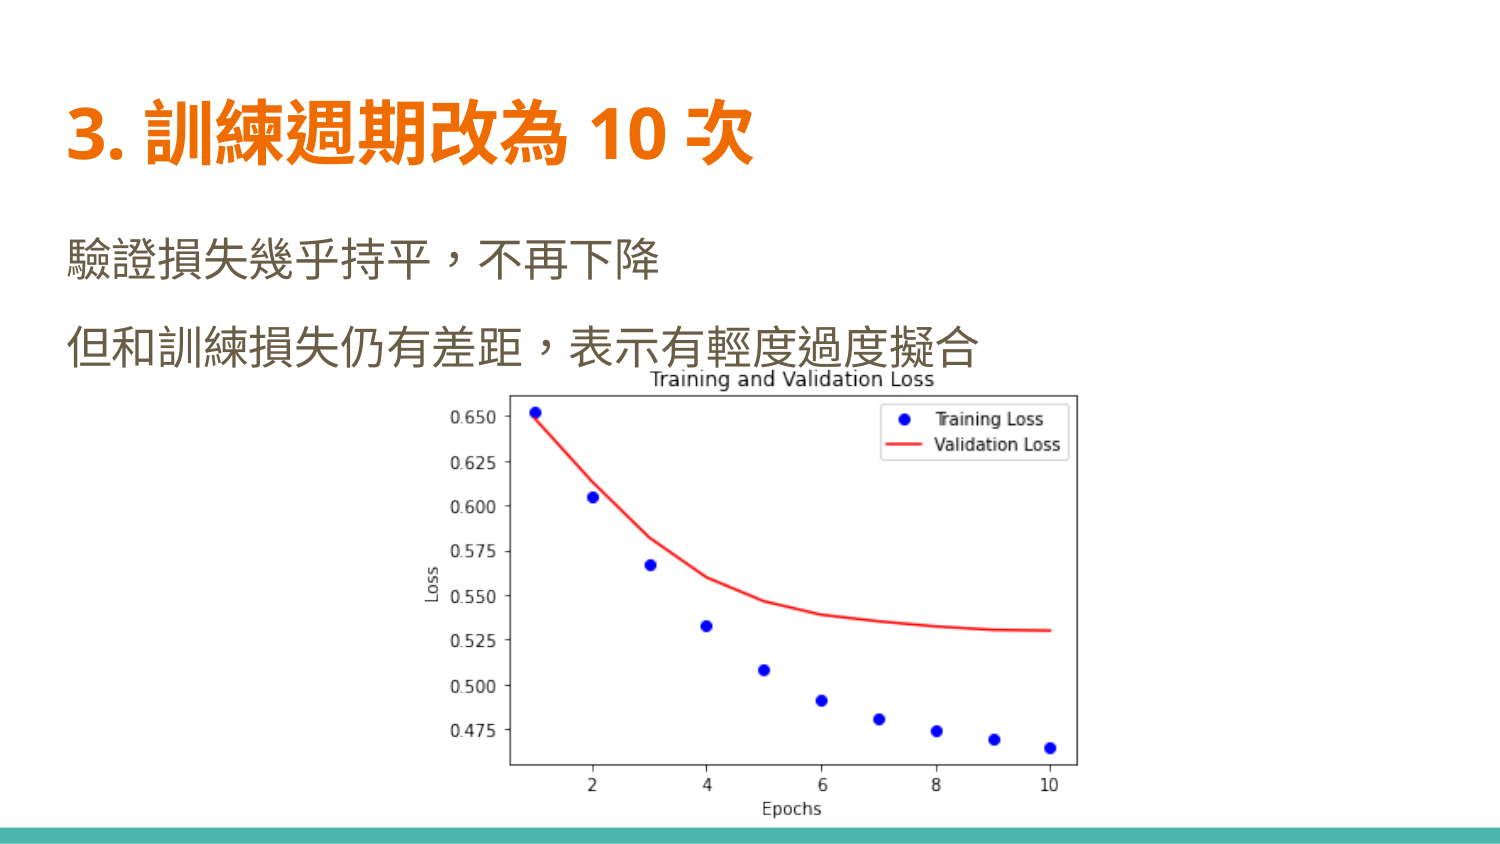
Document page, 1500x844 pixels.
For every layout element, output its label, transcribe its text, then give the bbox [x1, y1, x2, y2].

picture [413, 358, 1087, 830]
list 驗證損失幾乎持平，不再下降 但和訓練損失仍有差距，表示有輕度過度擬合 [51, 207, 1449, 750]
title 3.訓練週期改為10次 [51, 72, 1449, 189]
